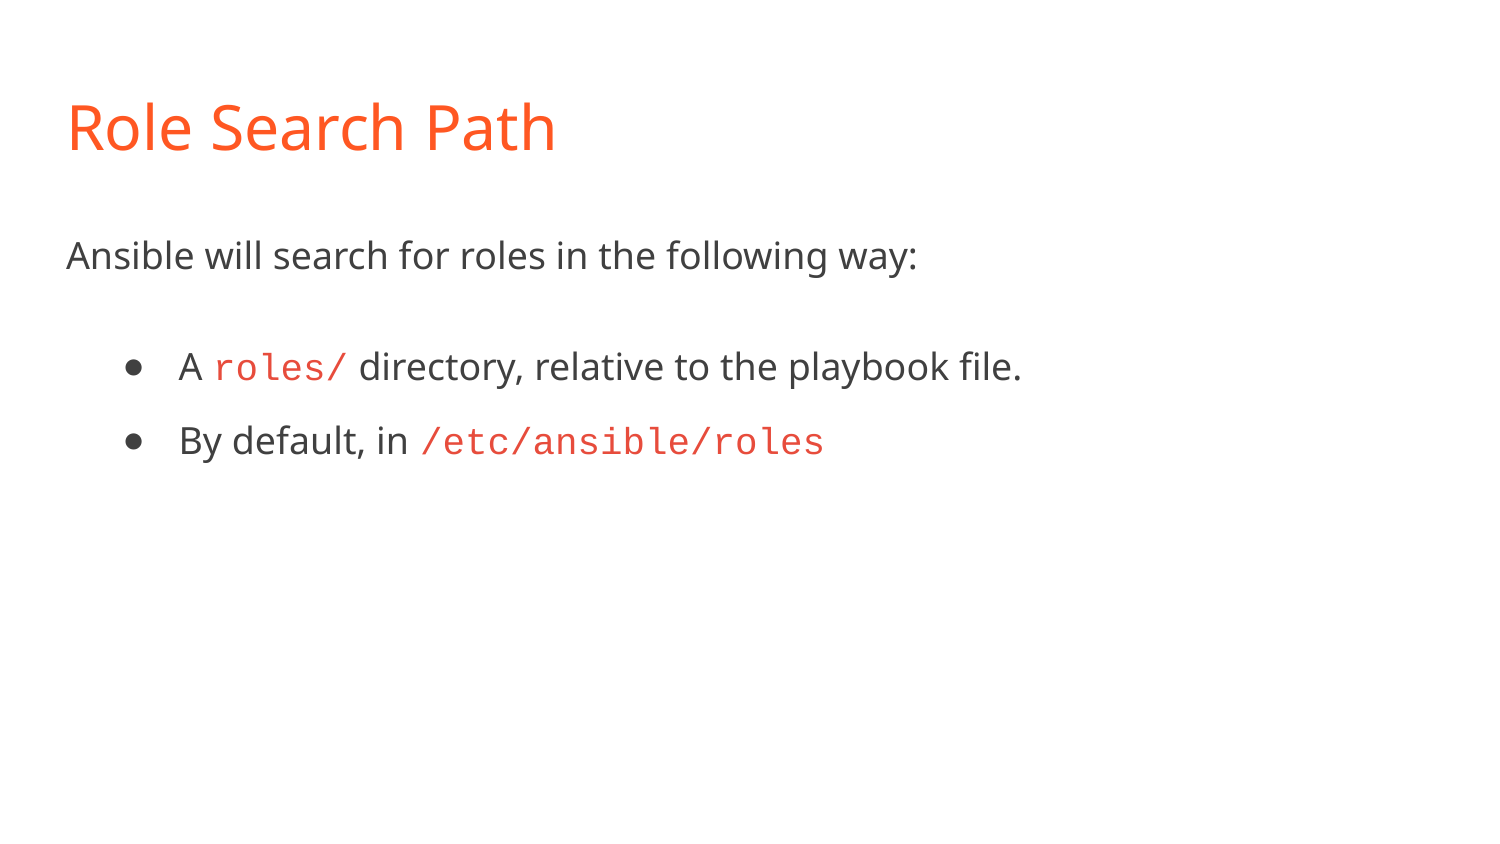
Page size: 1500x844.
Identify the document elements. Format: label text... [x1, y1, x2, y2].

title Role Search Path [51, 72, 1449, 167]
list Ansible will search for roles in the following way: A roles/ directory, relative to the playbook file. By default, in /etc/ansible/roles [51, 189, 1449, 750]
